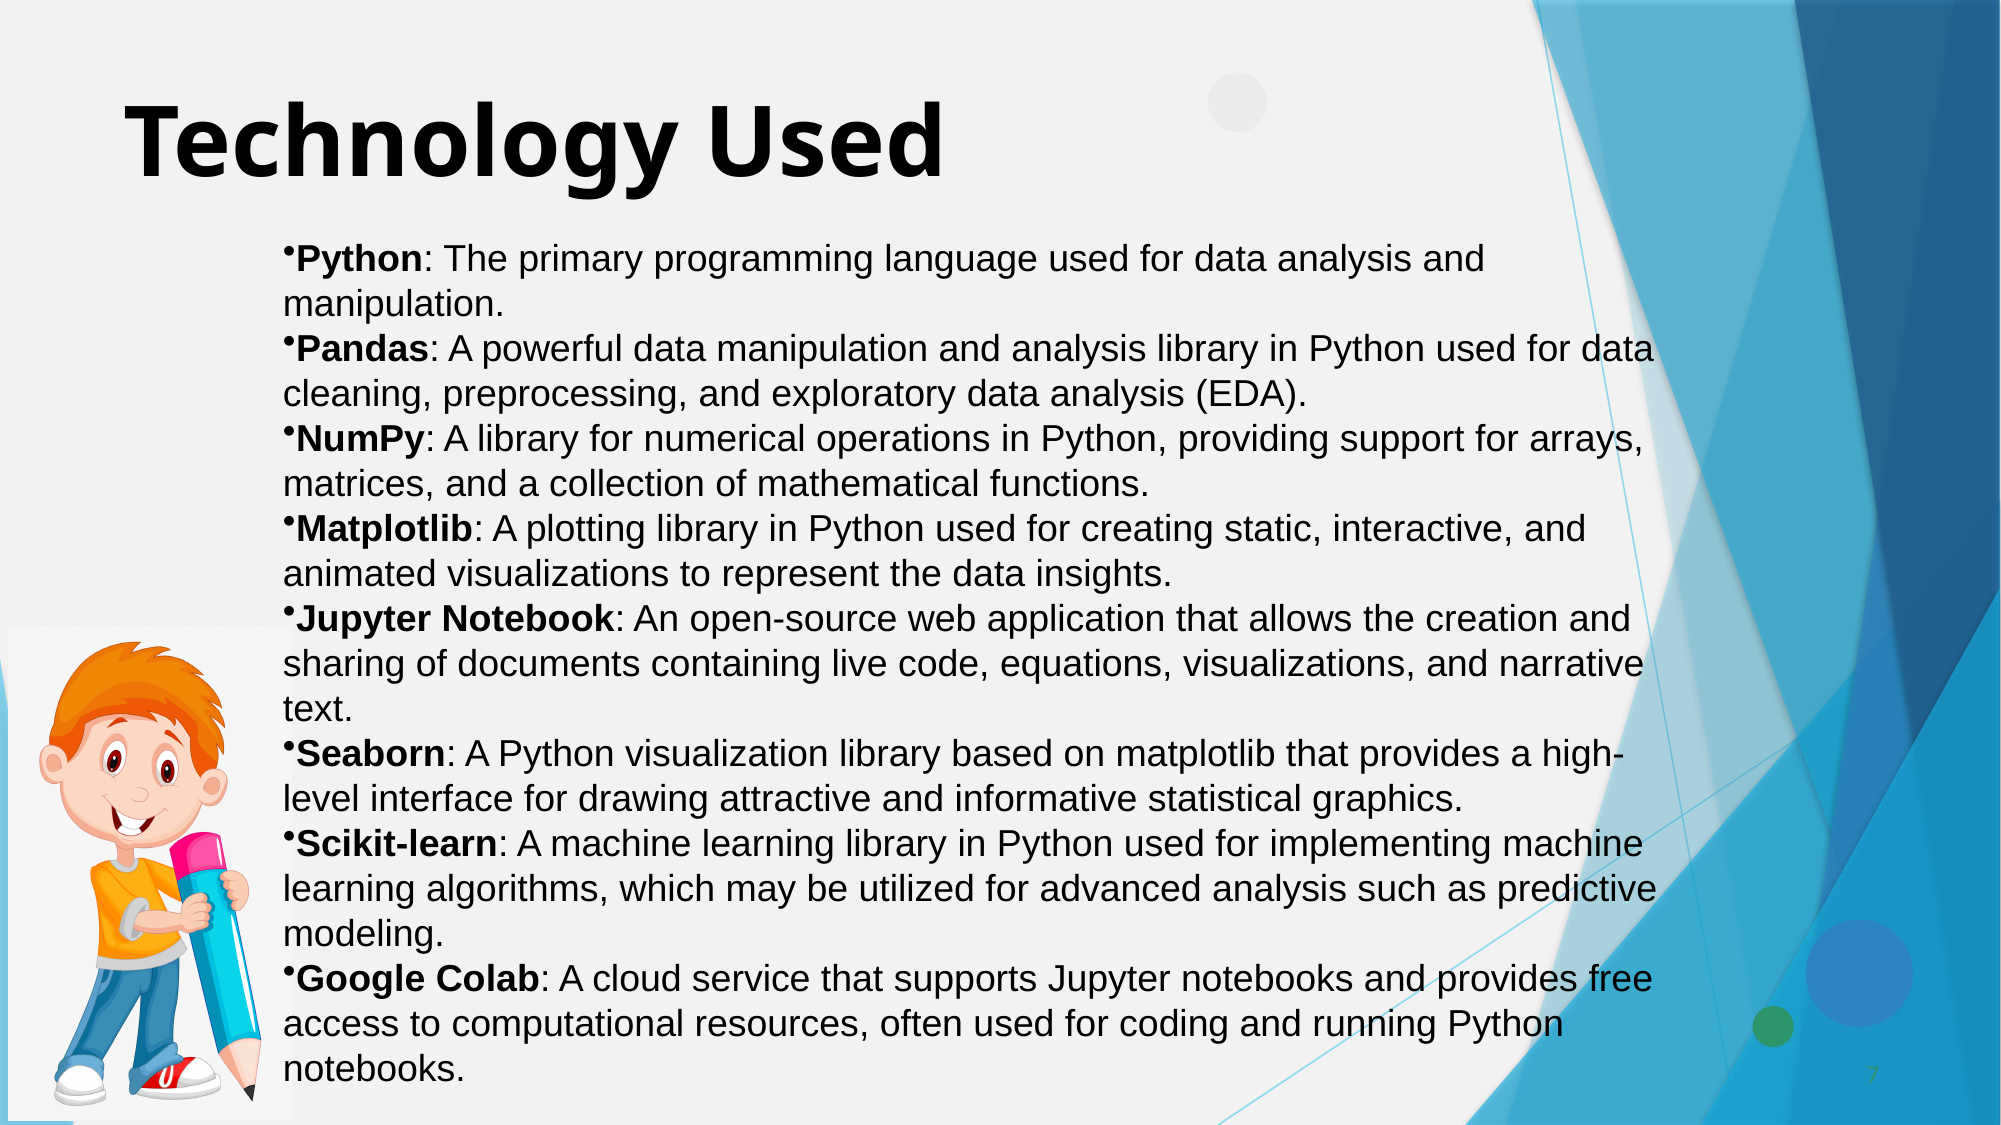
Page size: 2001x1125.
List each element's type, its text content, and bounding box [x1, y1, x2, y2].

title Technology Used [108, 70, 979, 210]
list Python: The primary programming language used for data analysis and manipulation. Pandas: A powerful data manipulation and analysis library in Python used for data cleaning, preprocessing, and exploratory data analysis (EDA). NumPy: A library for numerical operations in Python, providing support for arrays, matrices, and a collection of mathematical functions. Matplotlib: A plotting library in Python used for creating static, interactive, and animated visualizations to represent the data insights. Jupyter Notebook: An open-source web application that allows the creation and sharing of documents containing live code, equations, visualizations, and narrative text. Seaborn: A Python visualization library based on matplotlib that provides a high-level interface for drawing attractive and informative statistical graphics. Scikit-learn: A machine learning library in Python used for implementing machine learning algorithms, which may be utilized for advanced analysis such as predictive modeling. Google Colab: A cloud service that supports Jupyter notebooks and provides free access to computational resources, often used for coding and running Python notebooks. [267, 226, 1687, 1097]
picture [7, 626, 686, 1121]
